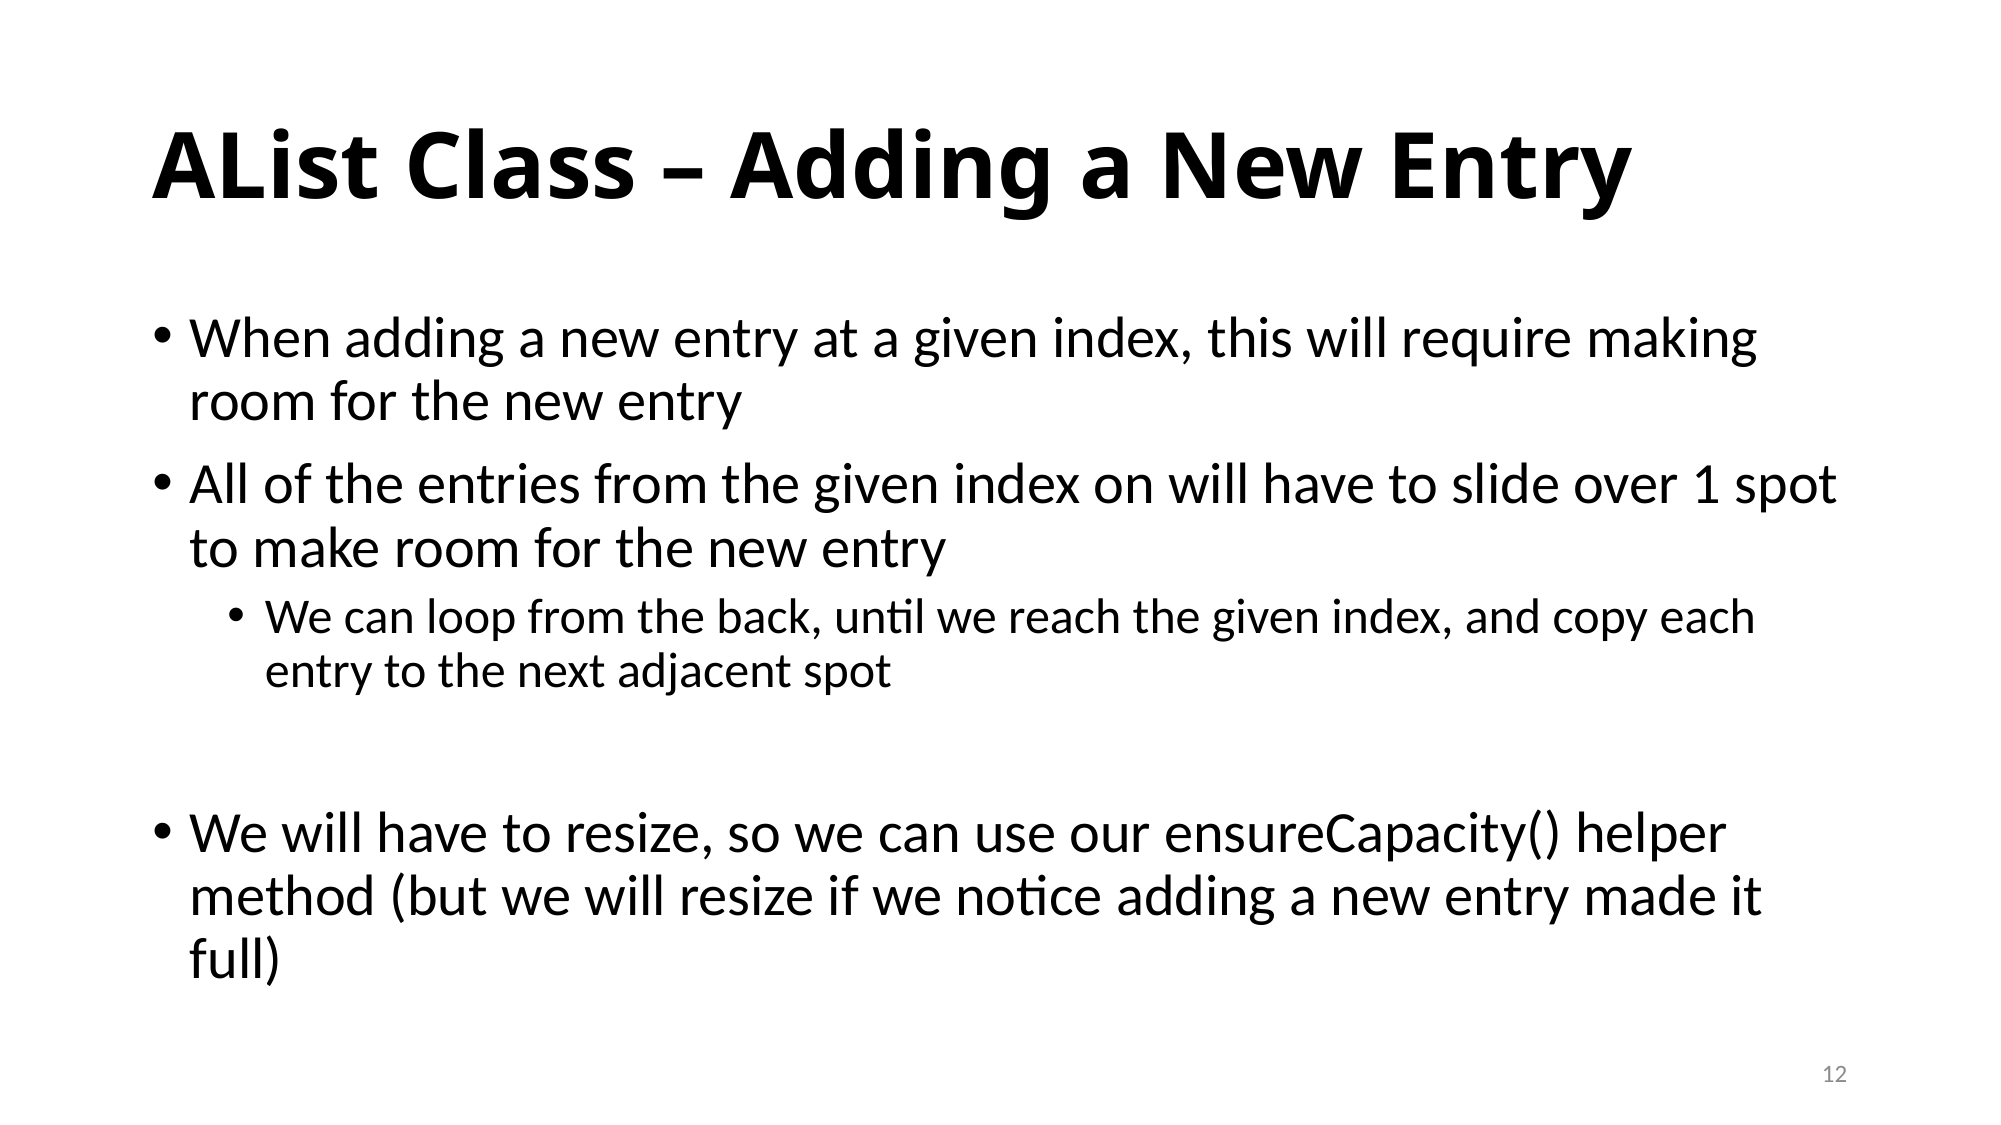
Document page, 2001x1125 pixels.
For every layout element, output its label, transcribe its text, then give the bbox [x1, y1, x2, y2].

list When adding a new entry at a given index, this will require making room for the new entry All of the entries from the given index on will have to slide over 1 spot to make room for the new entry We can loop from the back, until we reach the given index, and copy each entry to the next adjacent spot We will have to resize, so we can use our ensureCapacity() helper method (but we will resize if we notice adding a new entry made it full) [137, 299, 1863, 1014]
slide_number 12 [1412, 1042, 1863, 1103]
title AList Class – Adding a New Entry [137, 59, 1863, 278]
